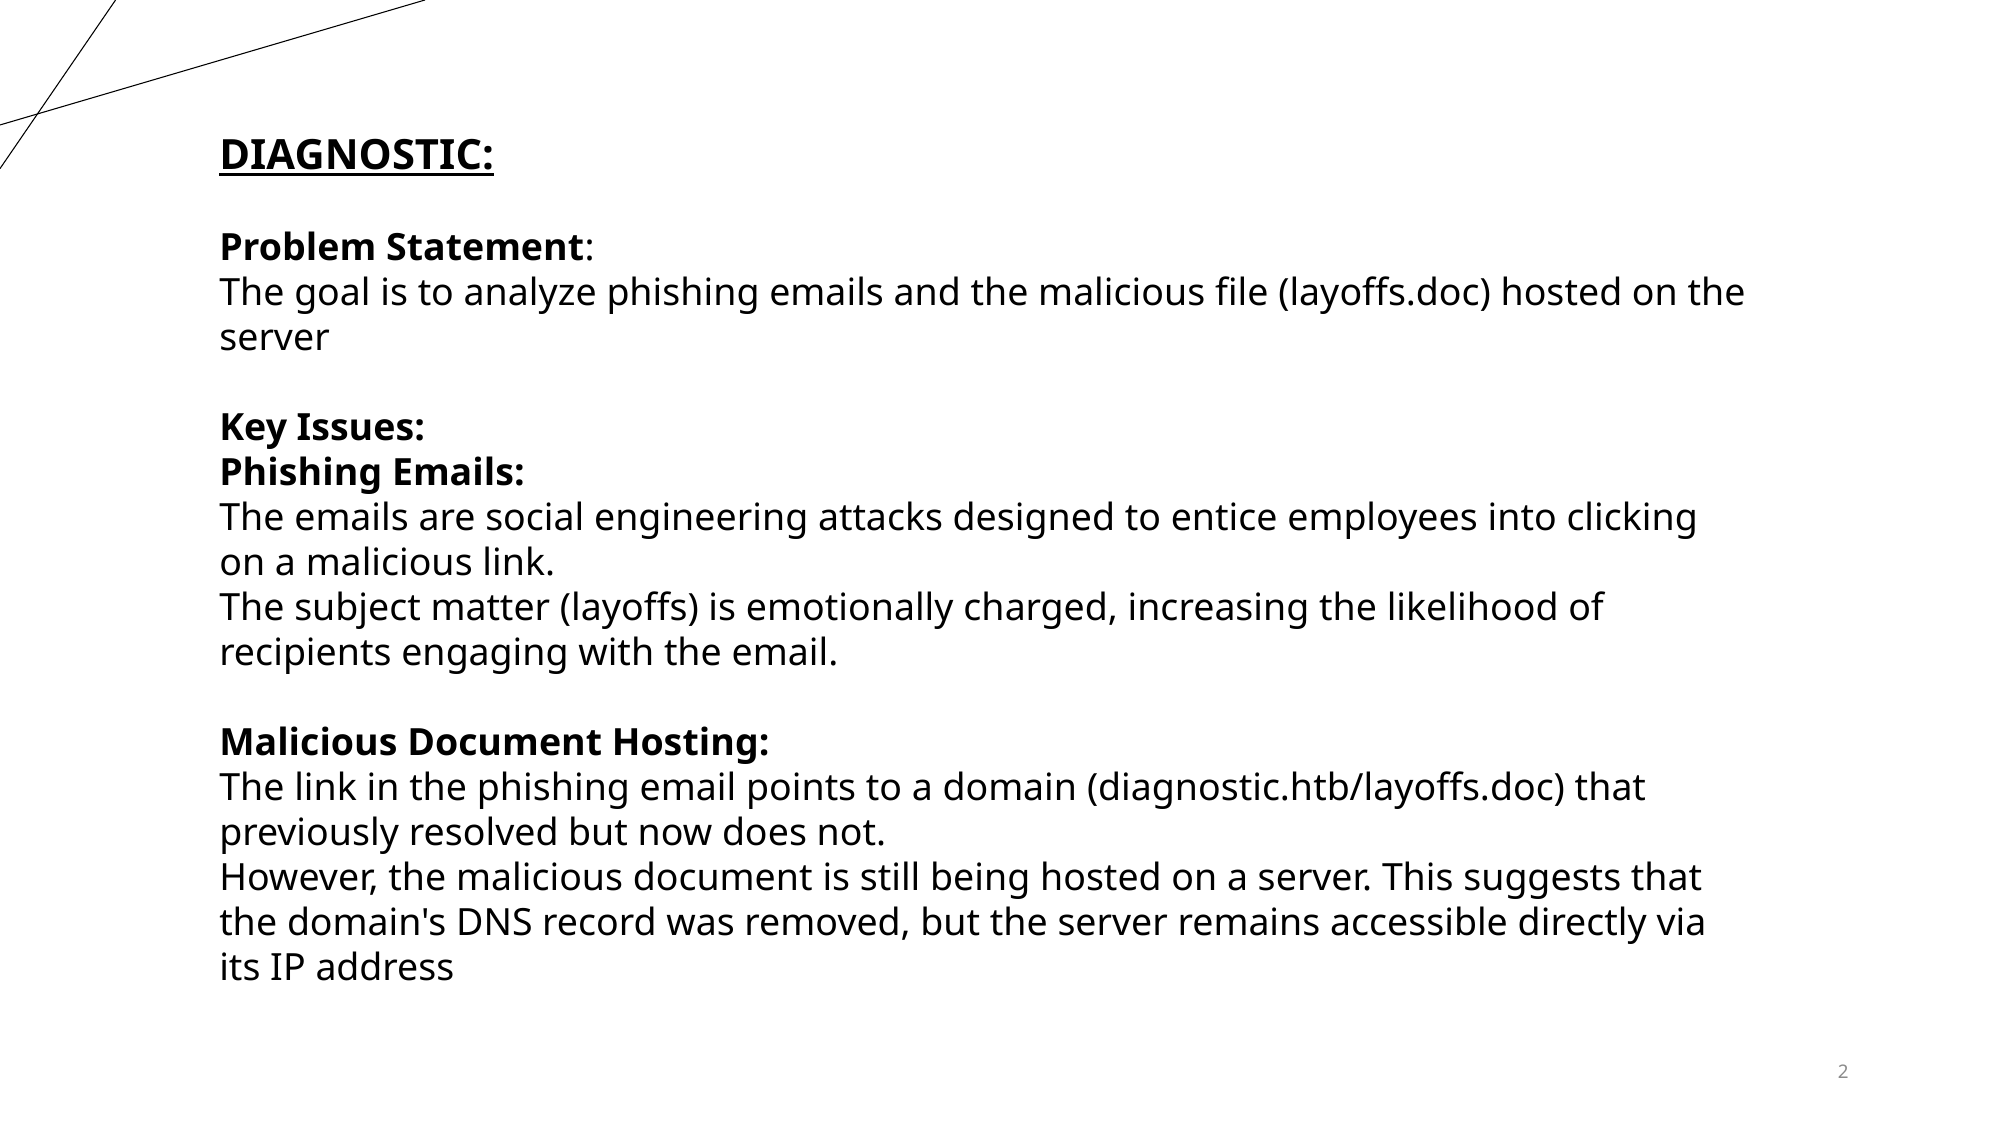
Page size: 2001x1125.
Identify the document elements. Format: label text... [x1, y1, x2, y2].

slide_number 2 [1701, 1042, 1864, 1103]
text_box DIAGNOSTIC: Problem Statement: The goal is to analyze phishing emails and the malicious file (layoffs.doc) hosted on the server Key Issues: Phishing Emails: The emails are social engineering attacks designed to entice employees into clicking on a malicious link. The subject matter (layoffs) is emotionally charged, increasing the likelihood of recipients engaging with the email. Malicious Document Hosting: The link in the phishing email points to a domain (diagnostic.htb/layoffs.doc) that previously resolved but now does not. However, the malicious document is still being hosted on a server. This suggests that the domain's DNS record was removed, but the server remains accessible directly via its IP address [204, 120, 1765, 996]
